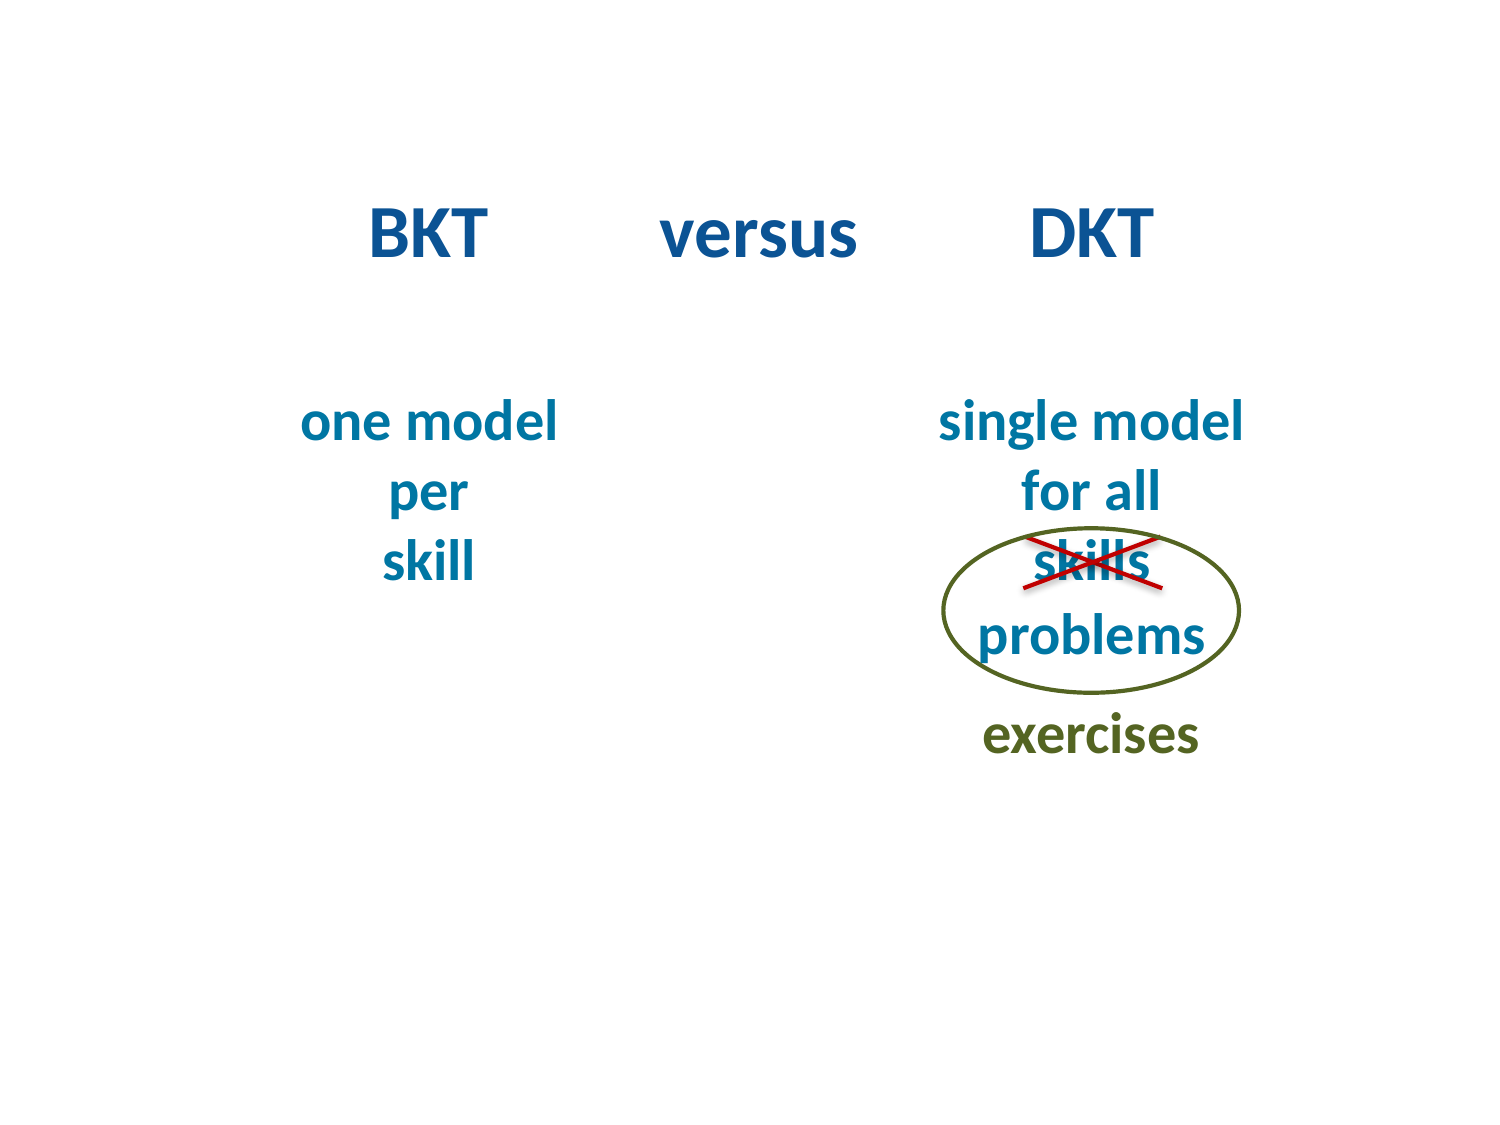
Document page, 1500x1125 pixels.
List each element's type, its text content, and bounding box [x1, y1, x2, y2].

text_box problems [963, 656, 990, 674]
text_box DKT [1014, 174, 1170, 280]
text_box one model per skill [285, 375, 574, 600]
text_box single model for all skills [923, 375, 1261, 600]
text_box BKT [354, 174, 505, 280]
text_box exercises [967, 687, 1215, 773]
text_box [941, 535, 1242, 687]
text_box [1023, 536, 1163, 589]
text_box problems [1193, 654, 1221, 674]
text_box versus [645, 174, 874, 280]
text_box [1024, 526, 1159, 535]
